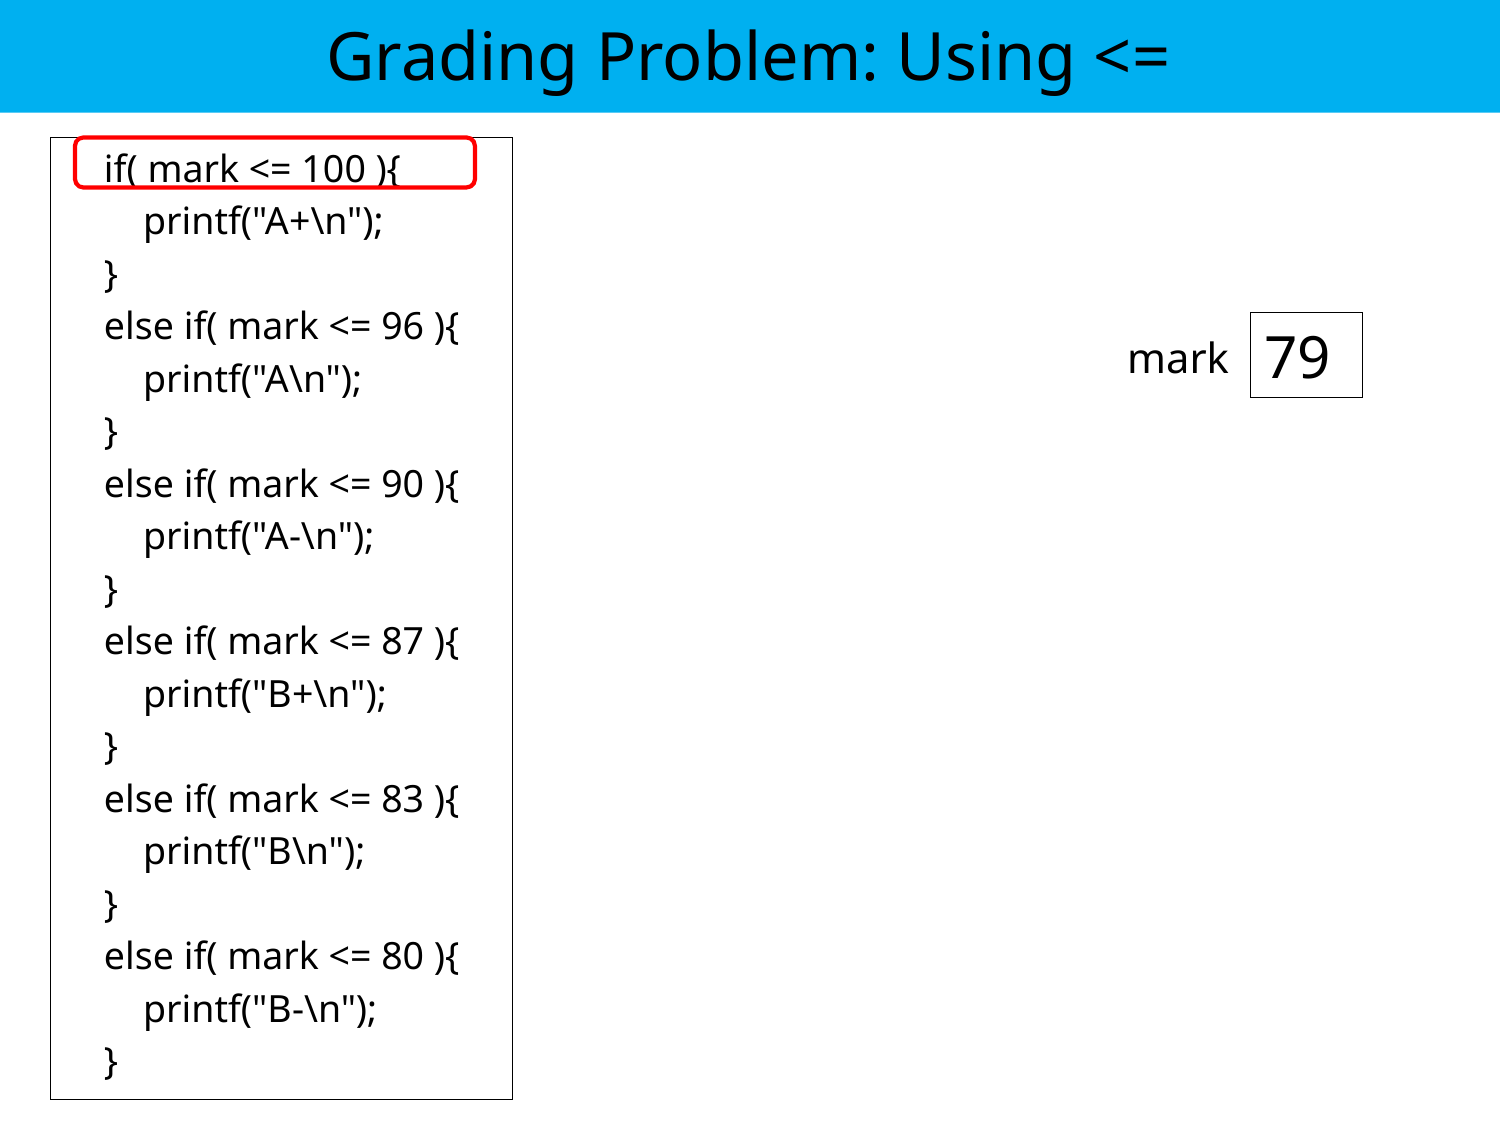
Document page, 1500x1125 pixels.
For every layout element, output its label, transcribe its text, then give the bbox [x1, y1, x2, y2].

text_box [72, 135, 478, 190]
text_box mark [1112, 324, 1250, 390]
text_box 79 [1250, 312, 1363, 398]
list if( mark <= 100 ){ printf("A+\n"); } else if( mark <= 96 ){ printf("A\n"); } else if( mark <= 90 ){ printf("A-\n"); } else if( mark <= 87 ){ printf("B+\n"); } else if( mark <= 83 ){ printf("B\n"); } else if( mark <= 80 ){ printf("B-\n"); } [50, 137, 513, 1100]
title Grading Problem: Using <= [0, 0, 1500, 113]
